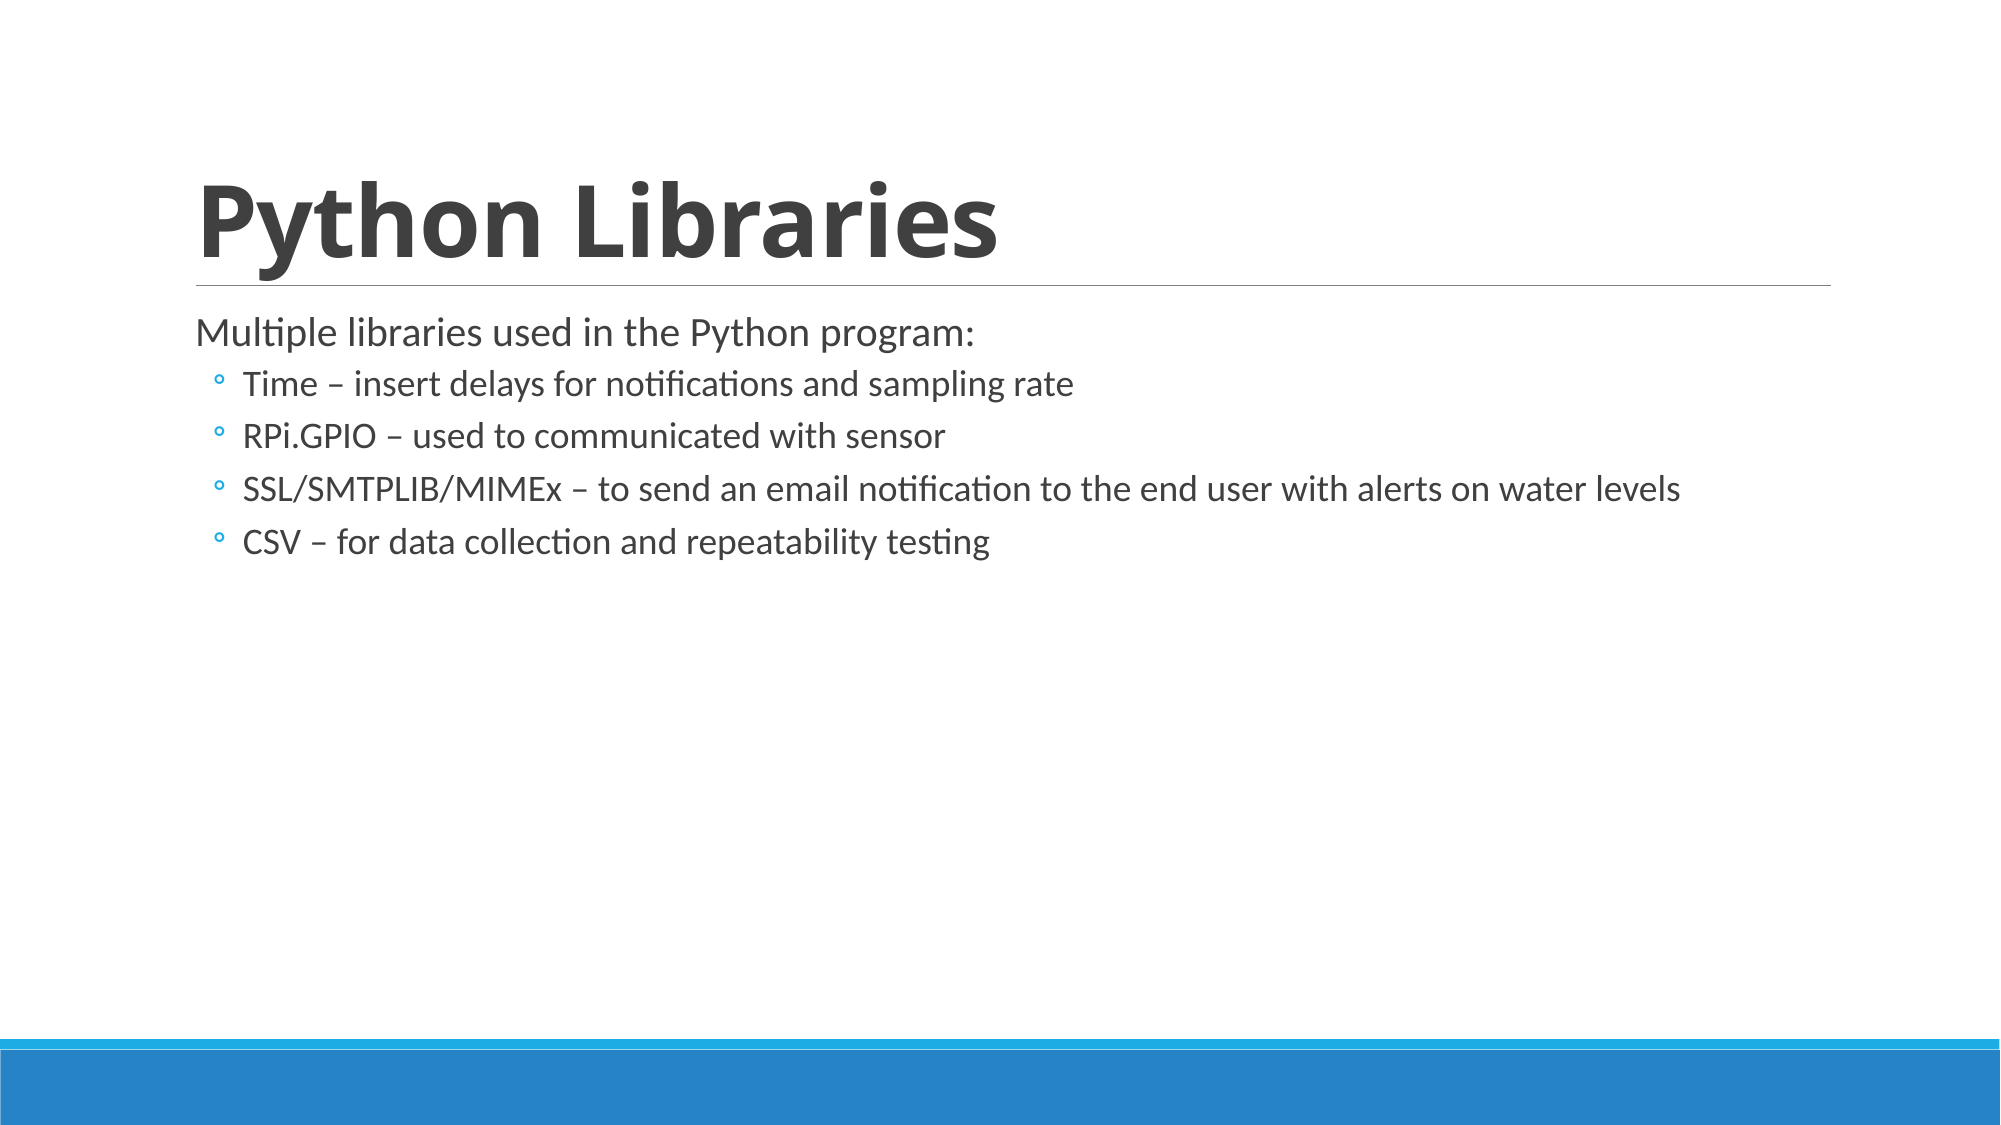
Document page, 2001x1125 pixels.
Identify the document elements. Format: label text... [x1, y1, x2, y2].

title Python Libraries [180, 47, 1830, 285]
list Multiple libraries used in the Python program: Time – insert delays for notifications and sampling rate RPi.GPIO – used to communicated with sensor SSL/SMTPLIB/MIMEx – to send an email notification to the end user with alerts on water levels CSV – for data collection and repeatability testing [180, 302, 1830, 963]
